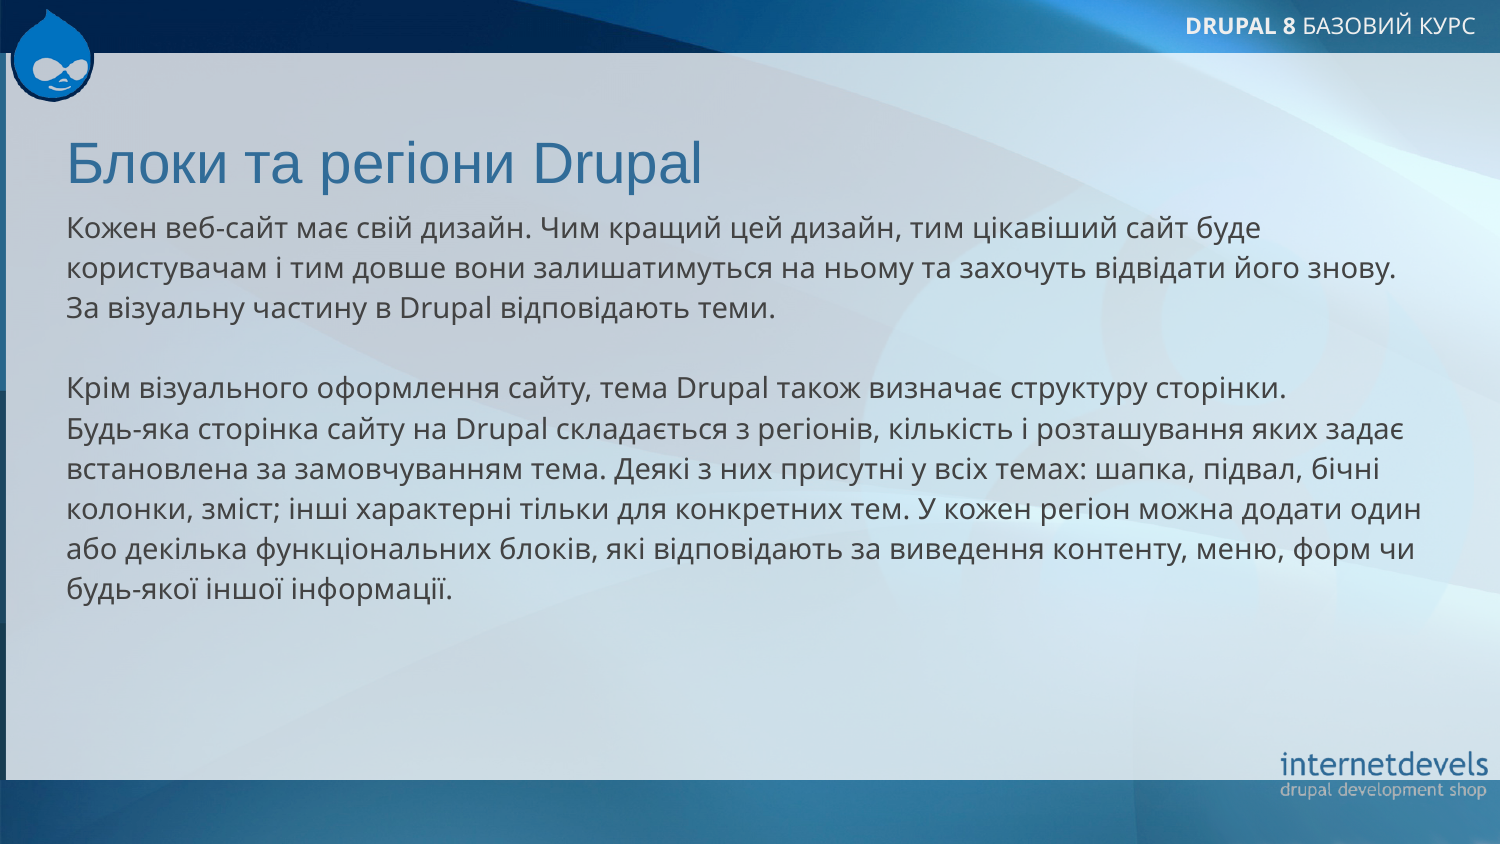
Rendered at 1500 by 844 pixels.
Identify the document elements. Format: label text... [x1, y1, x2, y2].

title Блоки та регіони Drupal [51, 110, 1449, 189]
picture [0, 0, 1500, 844]
list Кожен веб-сайт має свій дизайн. Чим кращий цей дизайн, тим цікавіший сайт буде користувачам і тим довше вони залишатимуться на ньому та захочуть відвідати його знову. За візуальну частину в Drupal відповідають теми. Крім візуального оформлення сайту, тема Drupal також визначає структуру сторінки. Будь-яка сторінка сайту на Drupal складається з регіонів, кількість і розташування яких задає встановлена за замовчуванням тема. Деякі з них присутні у всіх темах: шапка, підвал, бічні колонки, зміст; інші характерні тільки для конкретних тем. У кожен регіон можна додати один або декілька функціональних блоків, які відповідають за виведення контенту, меню, форм чи будь-якої іншої інформації. [51, 189, 1449, 750]
